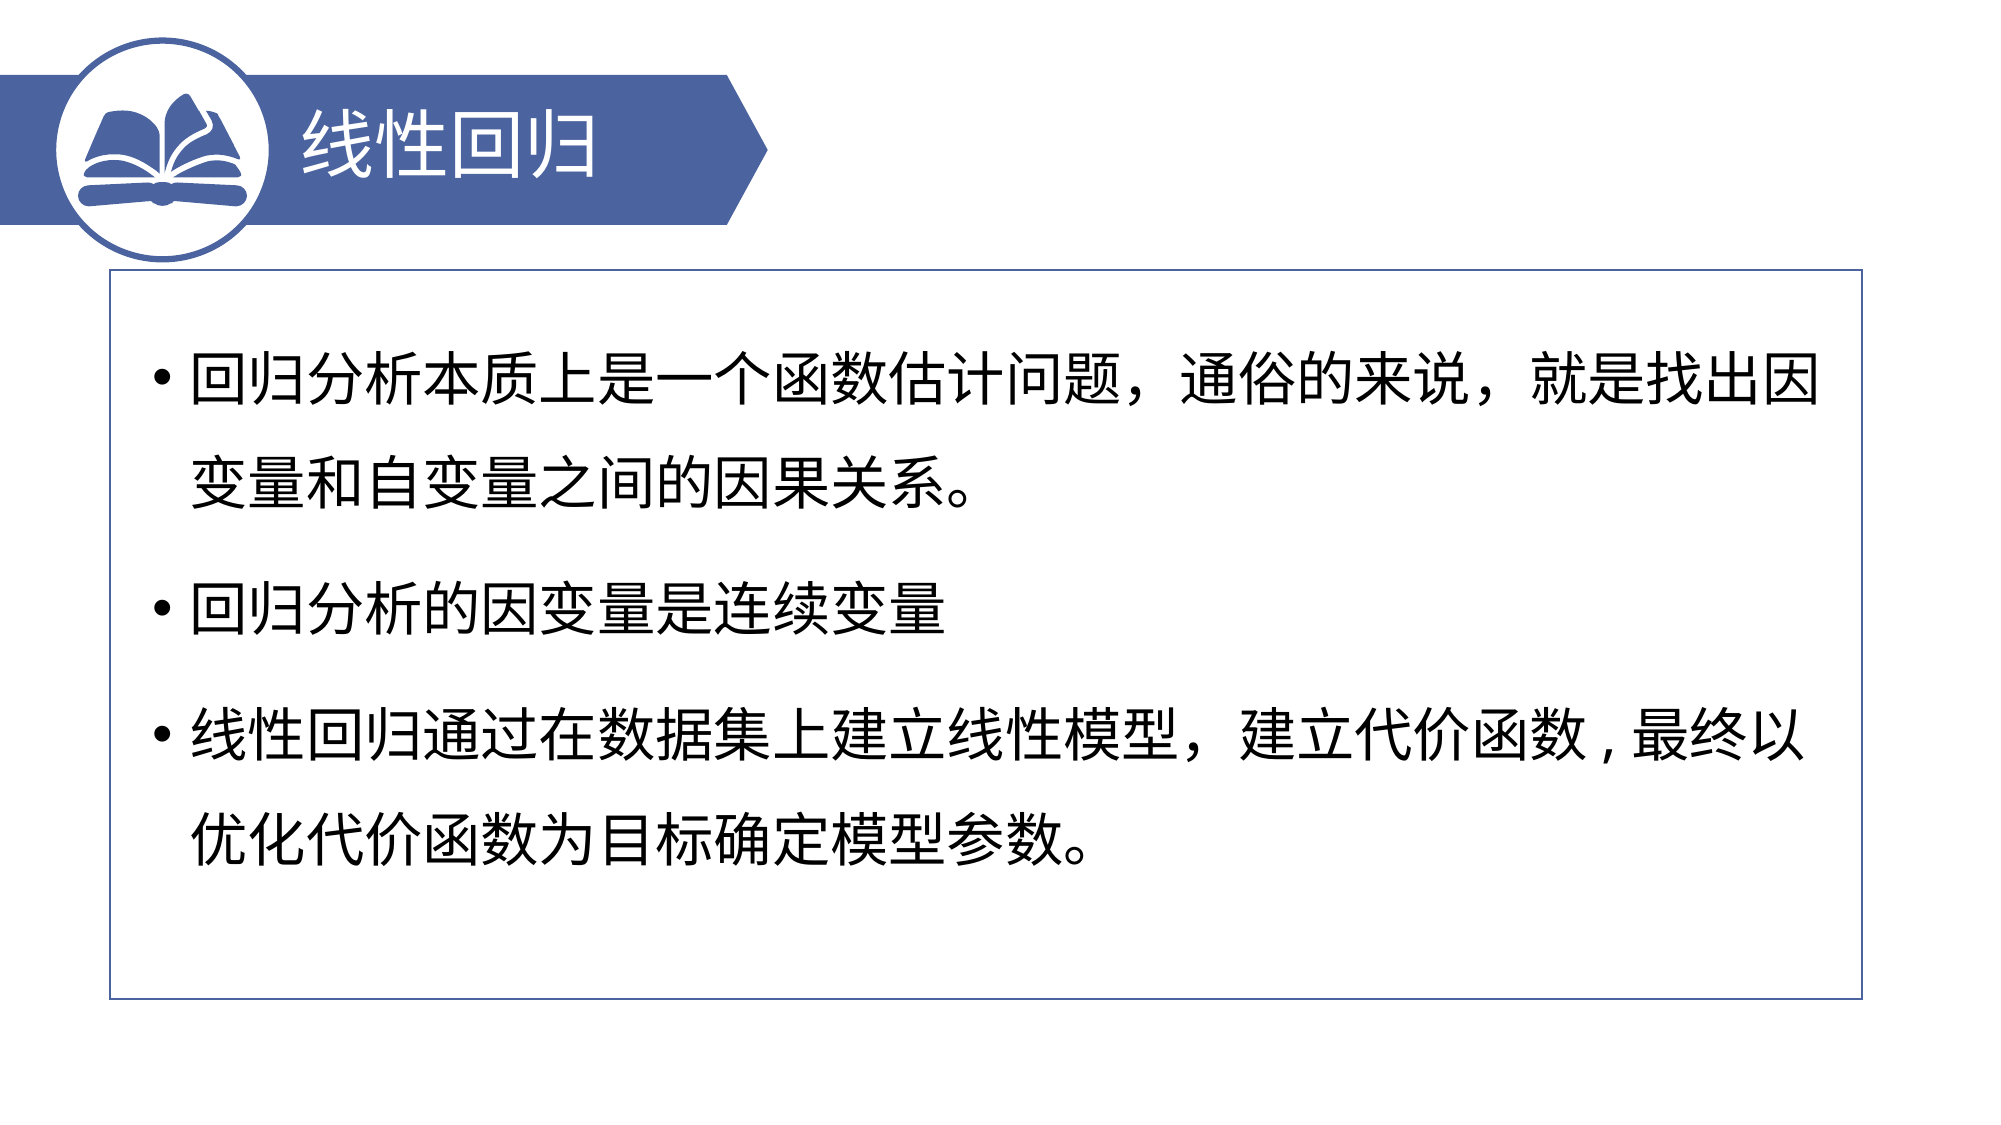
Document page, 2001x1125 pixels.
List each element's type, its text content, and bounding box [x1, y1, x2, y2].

text_box [207, 348, 1729, 499]
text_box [77, 93, 247, 207]
text_box 线性回归 [285, 90, 775, 196]
text_box [243, 73, 744, 226]
text_box [109, 269, 1863, 1000]
text_box [52, 39, 273, 261]
text_box [0, 73, 82, 226]
